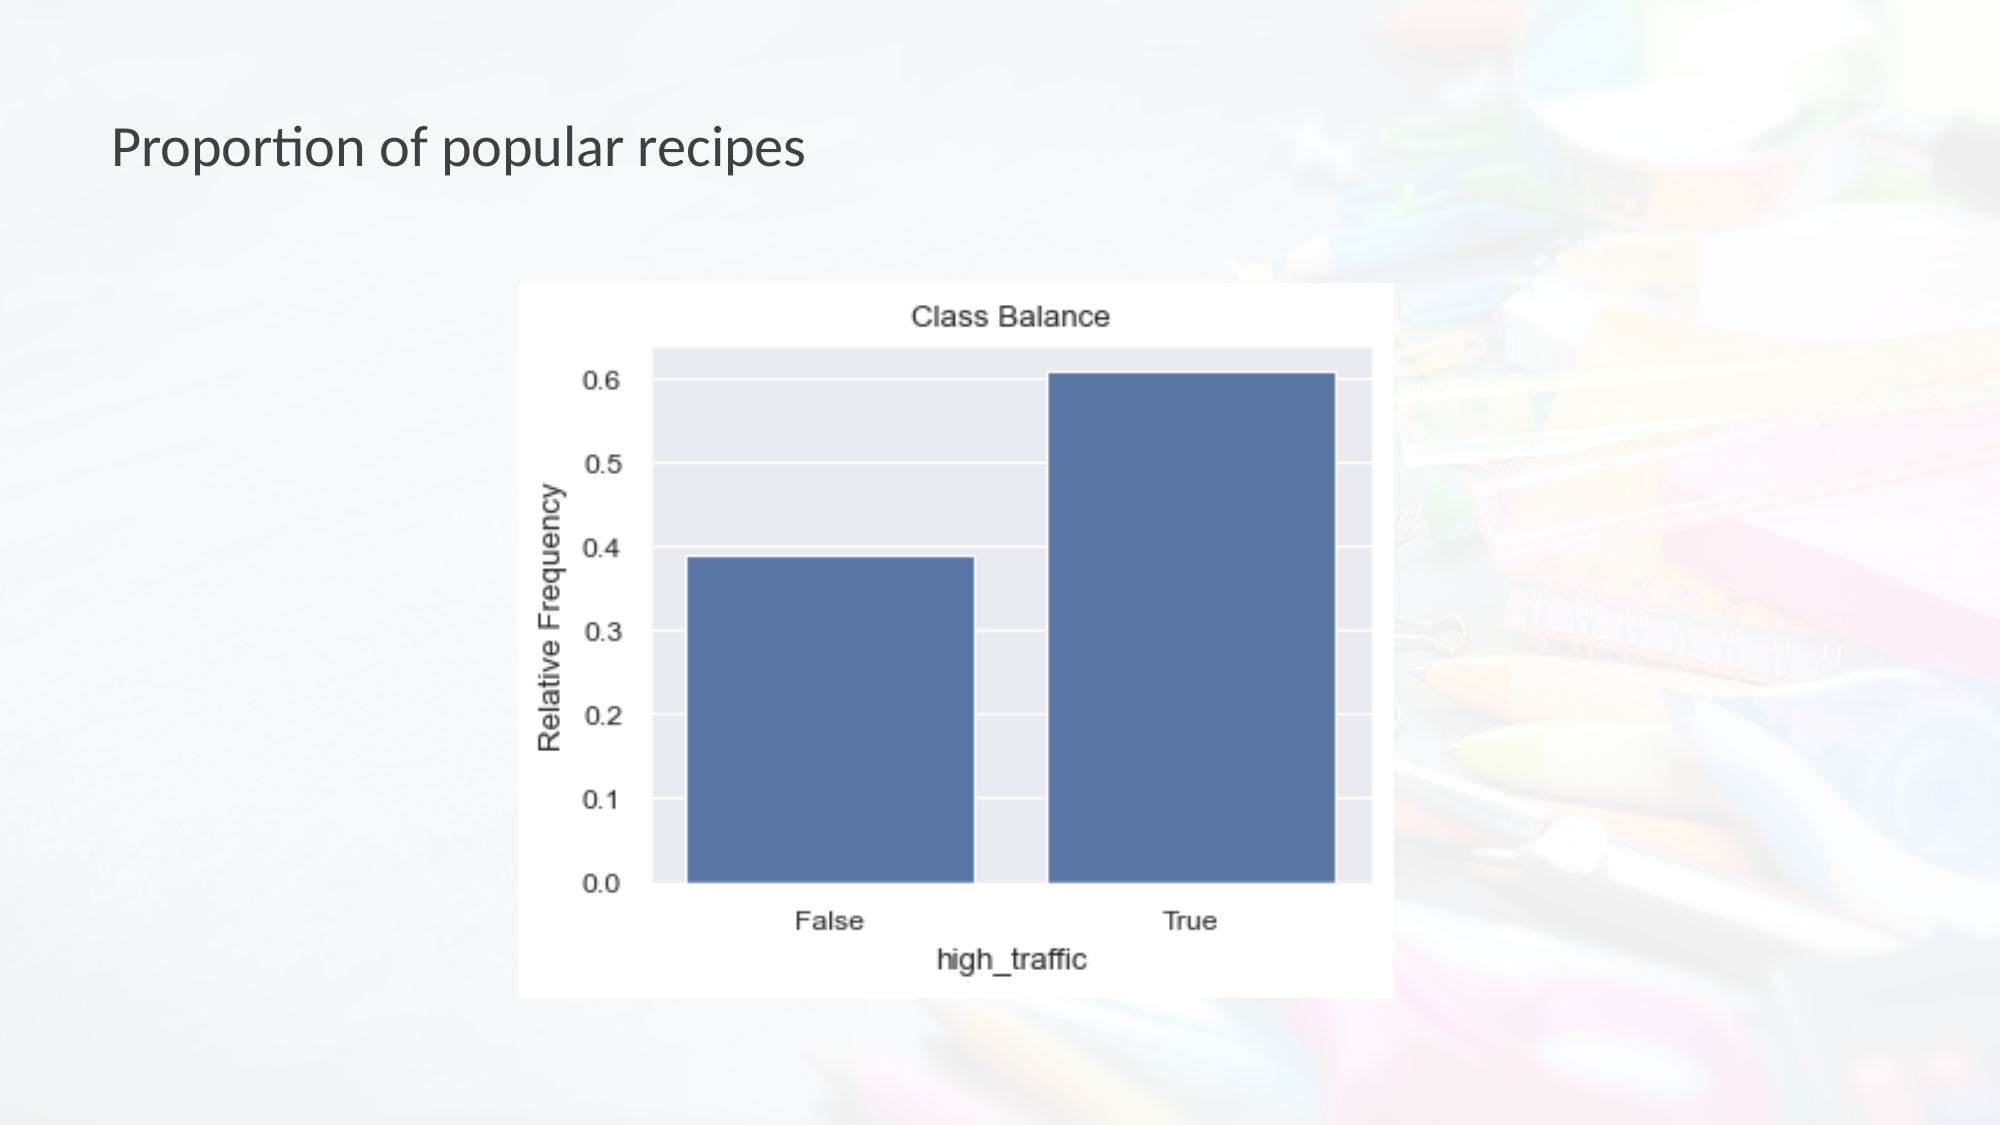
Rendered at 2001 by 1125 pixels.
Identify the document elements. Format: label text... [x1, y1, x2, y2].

picture [518, 283, 1394, 998]
subtitle Proportion of popular recipes [96, 108, 1823, 225]
